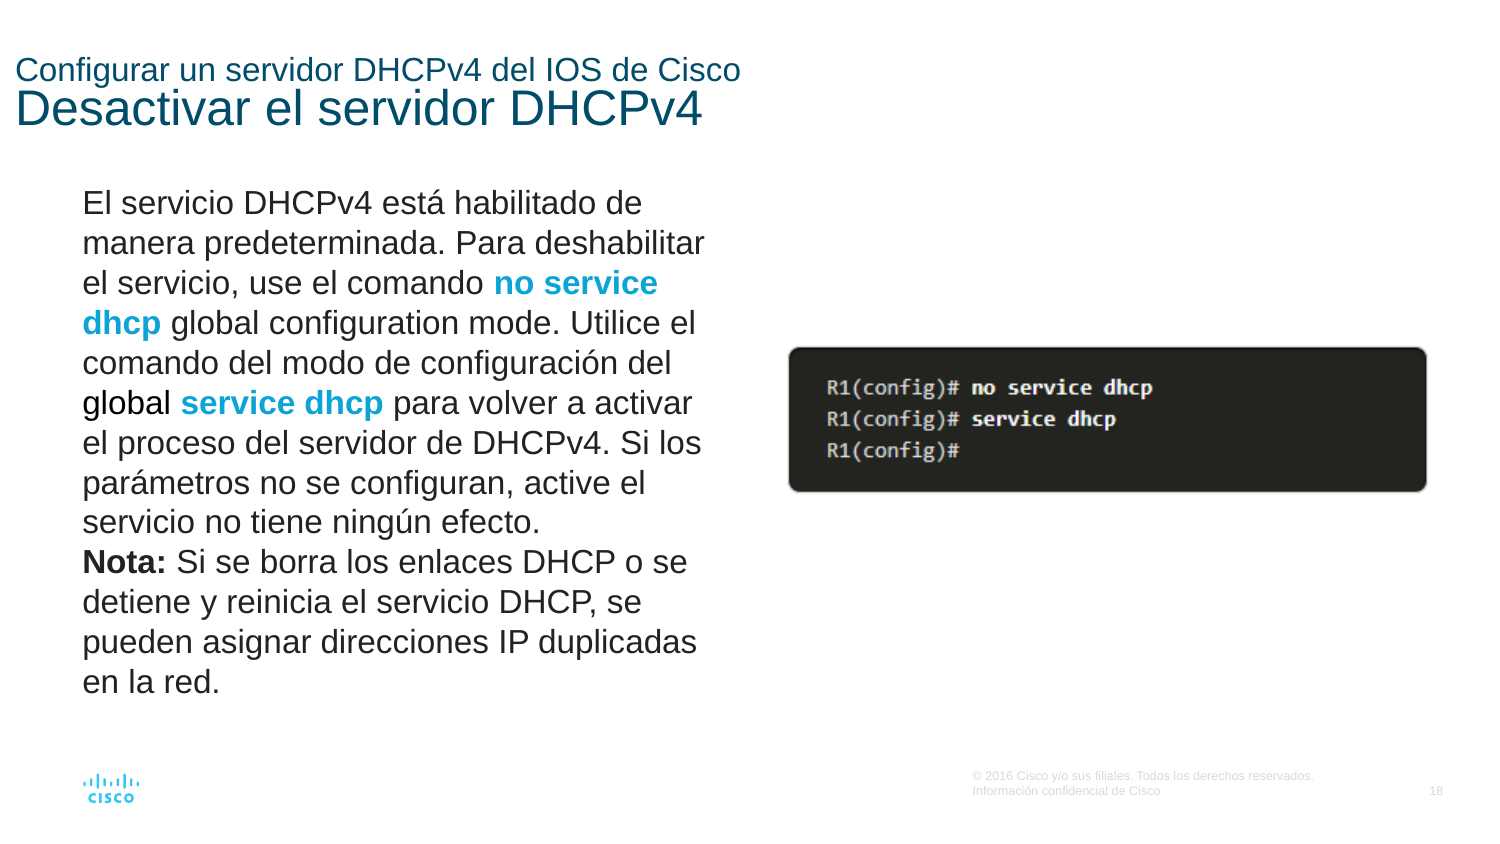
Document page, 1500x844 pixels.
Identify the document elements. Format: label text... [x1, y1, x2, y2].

text_box El servicio DHCPv4 está habilitado de manera predeterminada. Para deshabilitar el servicio, use el comando no service dhcp global configuration mode. Utilice el comando del modo de configuración del global service dhcp para volver a activar el proceso del servidor de DHCPv4. Si los parámetros no se configuran, active el servicio no tiene ningún efecto. Nota: Si se borra los enlaces DHCP o se detiene y reinicia el servicio DHCP, se pueden asignar direcciones IP duplicadas en la red. [67, 128, 723, 708]
title Configurar un servidor DHCPv4 del IOS de Cisco Desactivar el servidor DHCPv4 [0, 0, 1369, 191]
picture [783, 343, 1433, 501]
